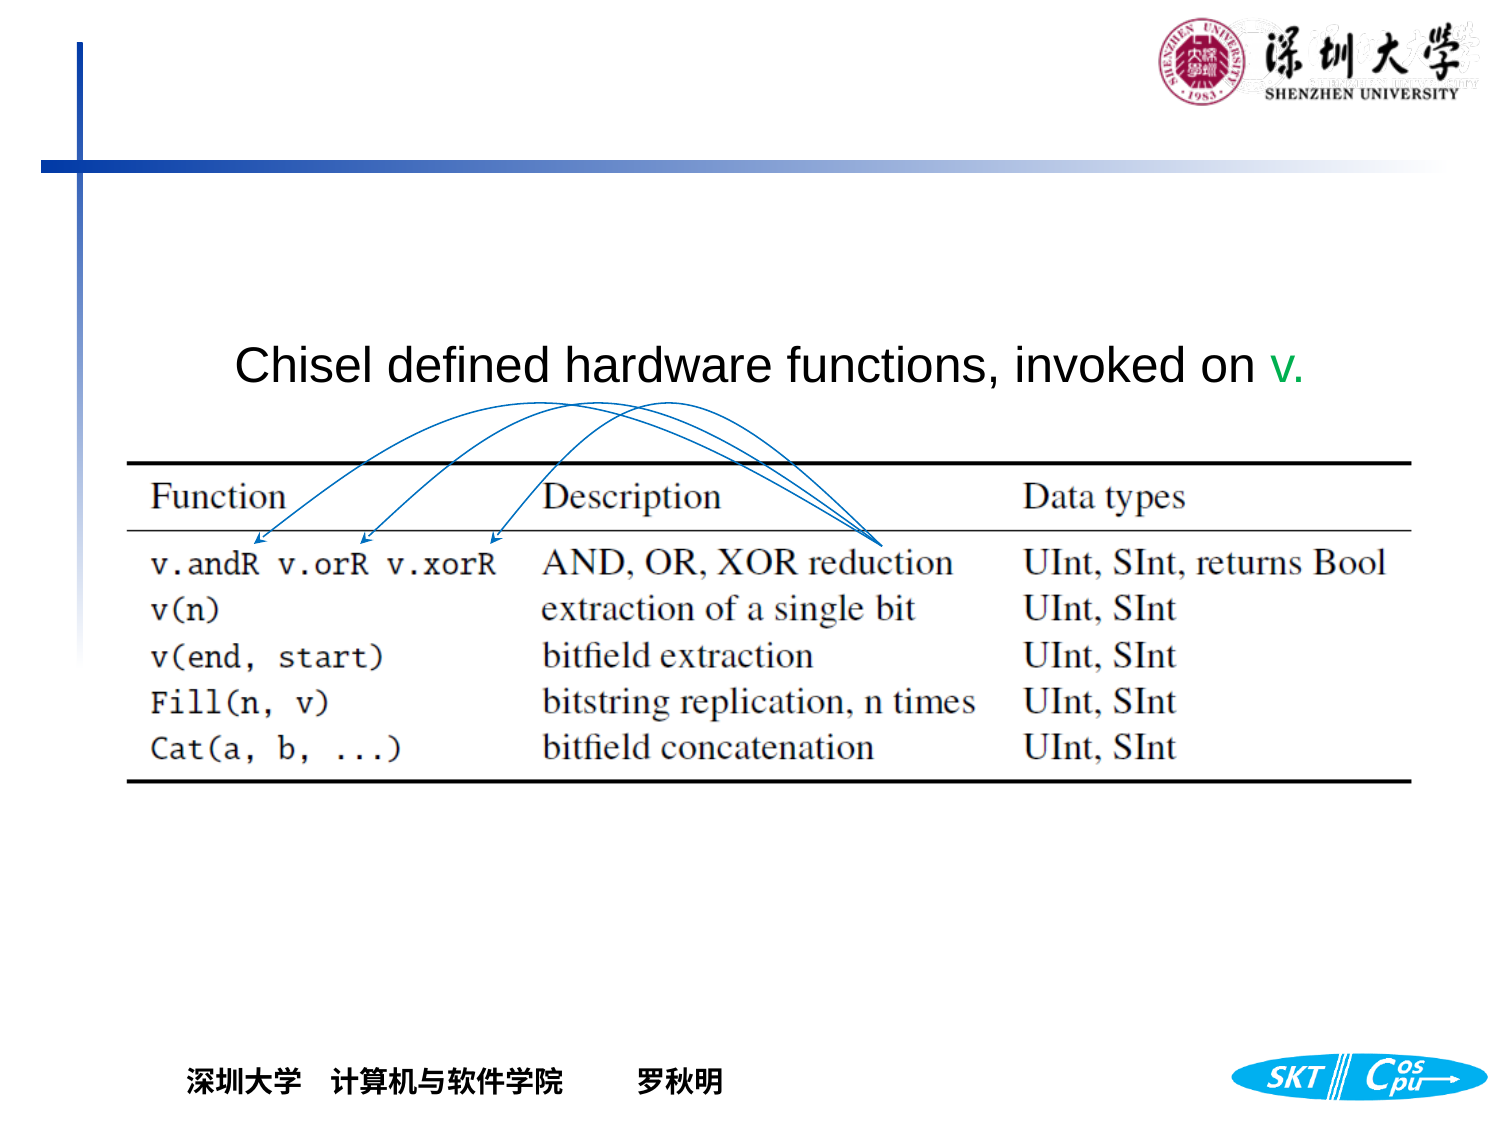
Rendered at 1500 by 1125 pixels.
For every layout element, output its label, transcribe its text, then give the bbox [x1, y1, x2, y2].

picture [123, 455, 1417, 790]
text_box [378, 402, 720, 454]
picture [1130, 7, 1500, 117]
text_box [640, 402, 781, 454]
text_box Chisel defined hardware functions, invoked on v. [219, 325, 1321, 401]
text_box [573, 402, 748, 454]
picture [1227, 1051, 1489, 1102]
